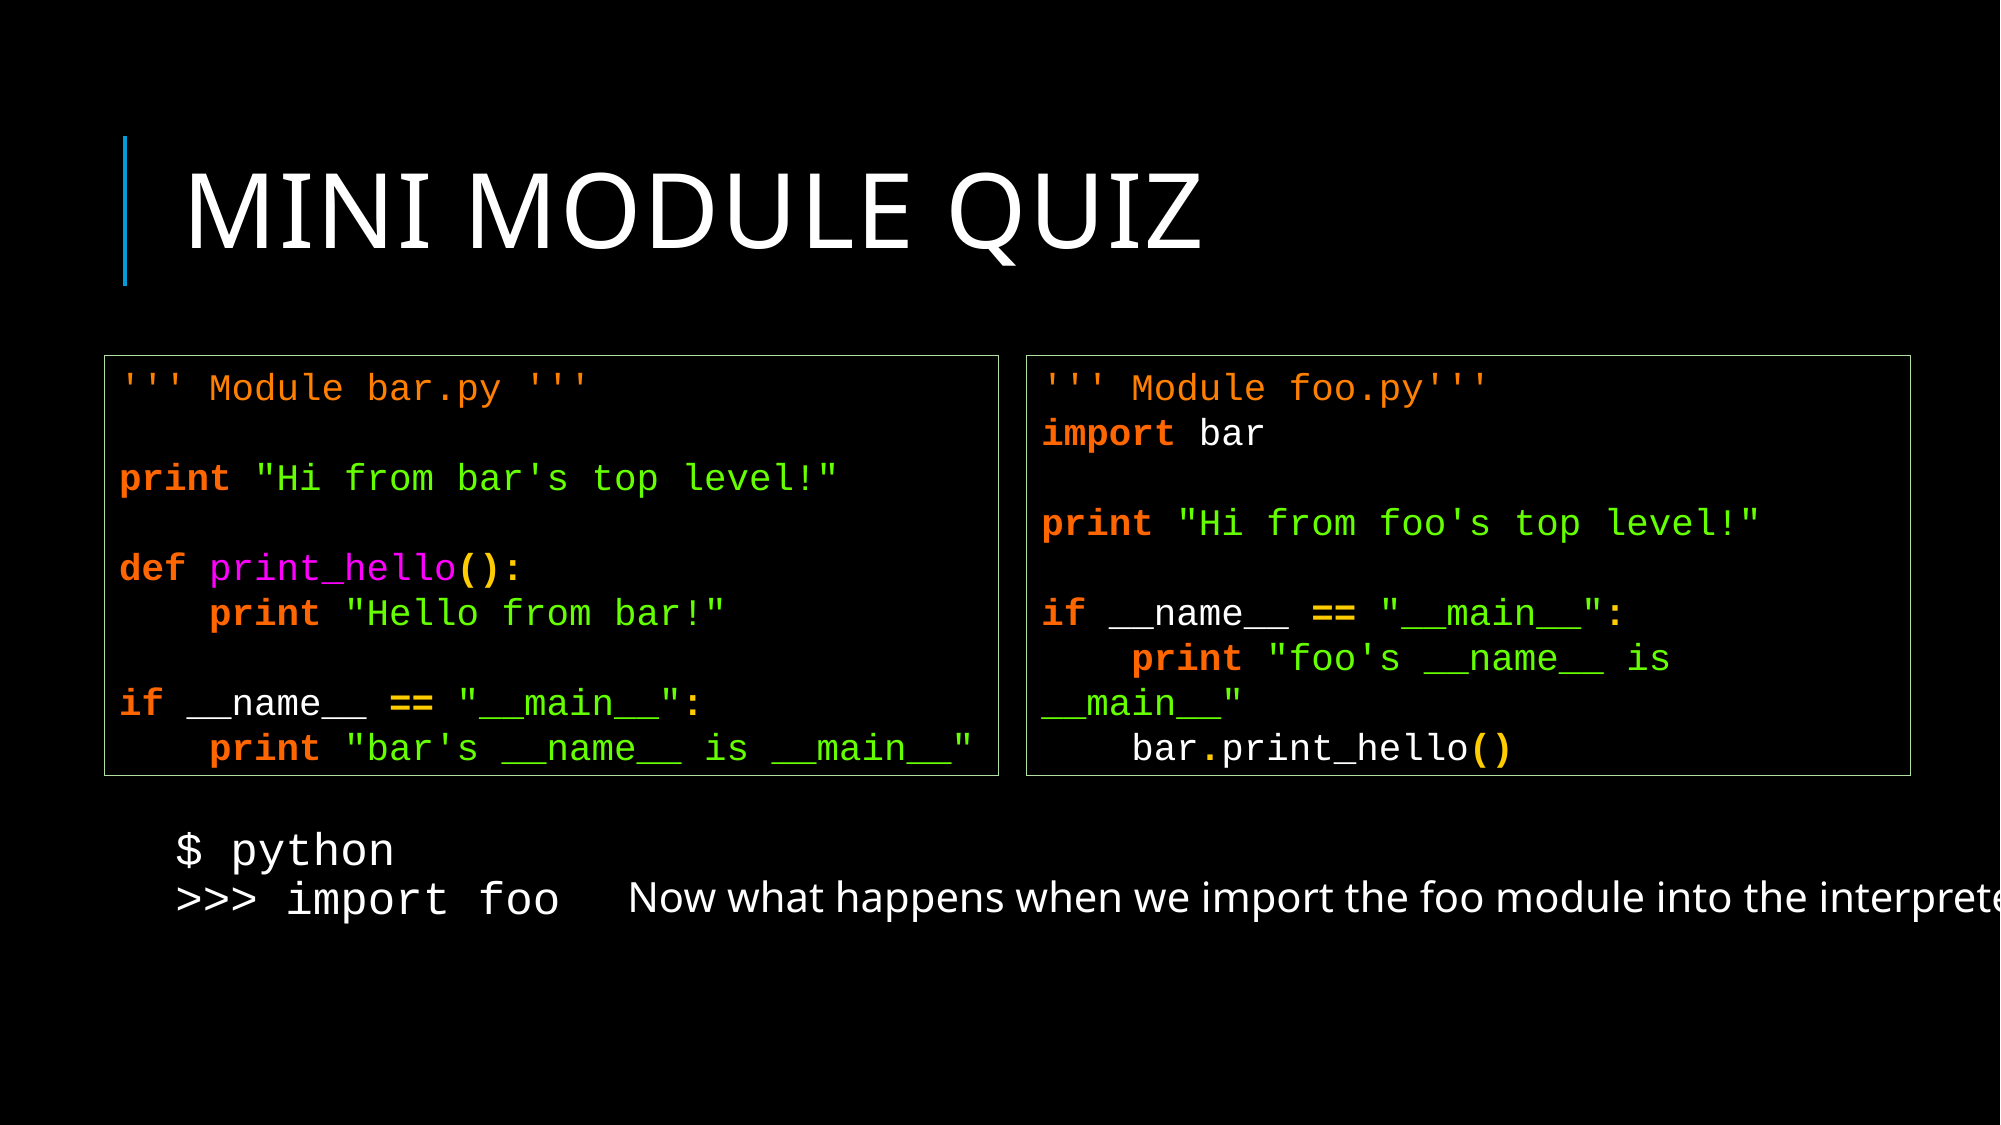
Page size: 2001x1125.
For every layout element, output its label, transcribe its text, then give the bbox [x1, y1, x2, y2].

title Mini module quiz [168, 96, 1763, 342]
text_box ''' Module foo.py''' import bar print "Hi from foo's top level!" if __name__ == "__main__": print "foo's __name__ is __main__" bar.print_hello() [1026, 355, 1911, 776]
text_box ''' Module bar.py ''' print "Hi from bar's top level!" def print_hello(): print "Hello from bar!" if __name__ == "__main__": print "bar's __name__ is __main__" [104, 355, 999, 776]
text_box Now what happens when we import the foo module into the interpreter? [612, 863, 2000, 929]
list $ python >>> import foo [168, 818, 1763, 1059]
